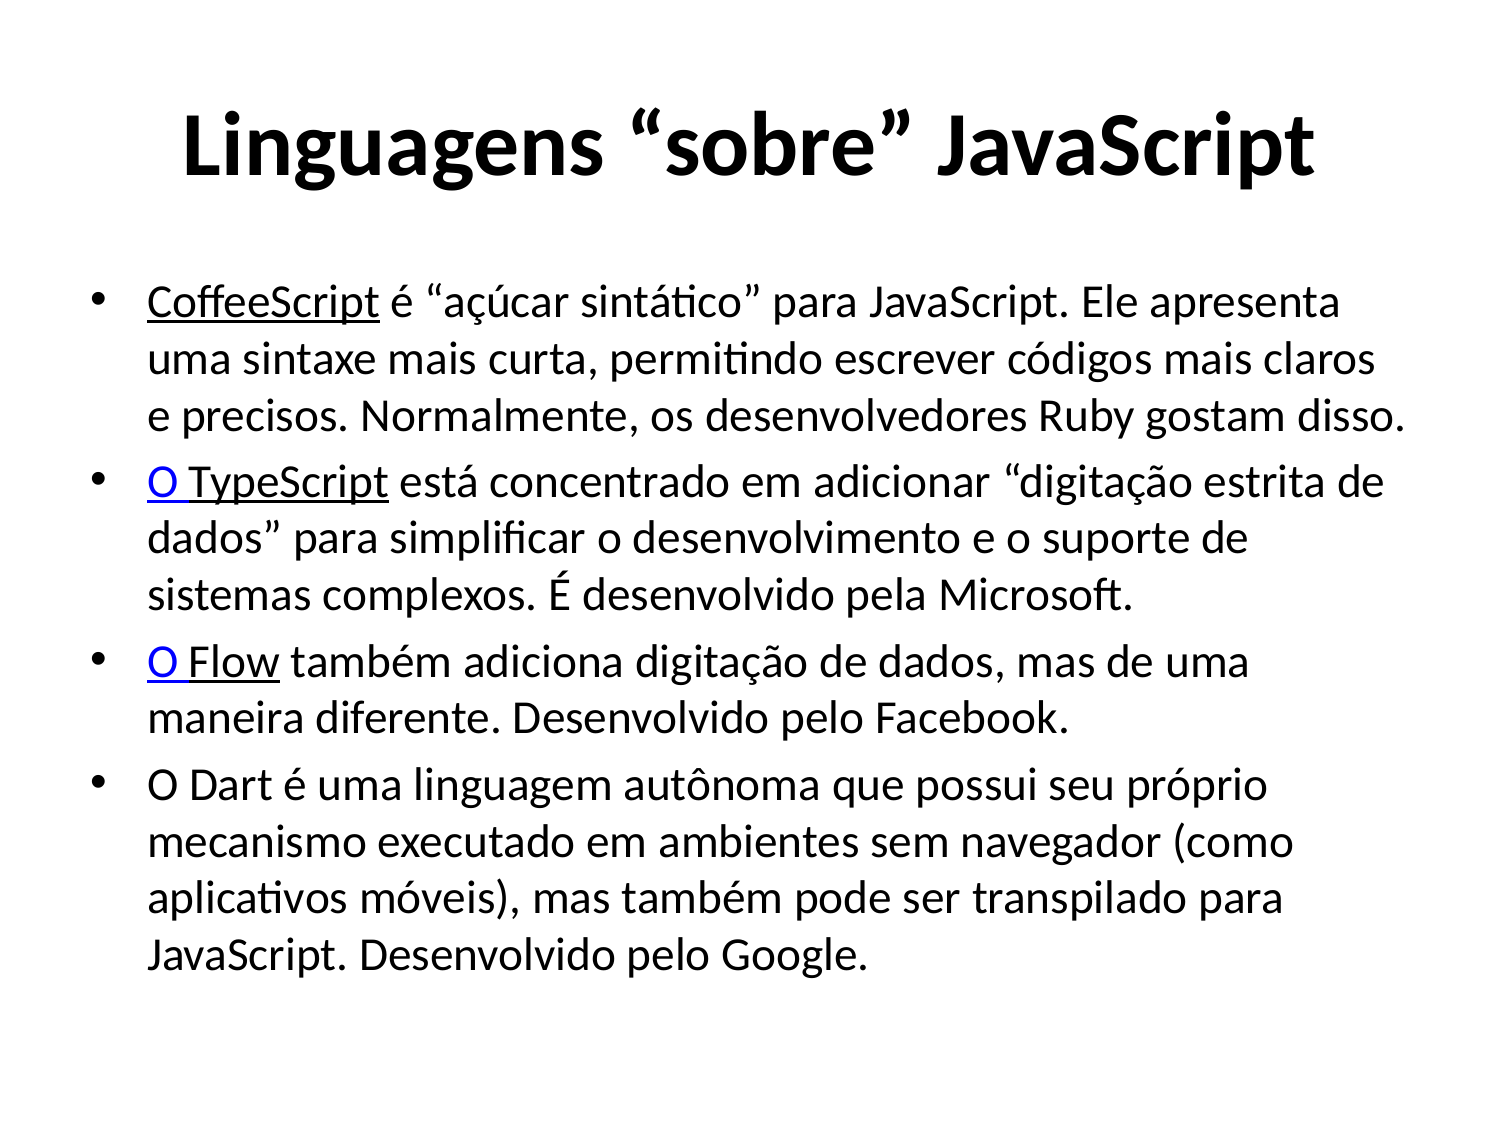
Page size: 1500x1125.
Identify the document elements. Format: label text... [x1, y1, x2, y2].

list CoffeeScript é “açúcar sintático” para JavaScript. Ele apresenta uma sintaxe mais curta, permitindo escrever códigos mais claros e precisos. Normalmente, os desenvolvedores Ruby gostam disso. O TypeScript está concentrado em adicionar “digitação estrita de dados” para simplificar o desenvolvimento e o suporte de sistemas complexos. É desenvolvido pela Microsoft. O Flow também adiciona digitação de dados, mas de uma maneira diferente. Desenvolvido pelo Facebook. O Dart é uma linguagem autônoma que possui seu próprio mecanismo executado em ambientes sem navegador (como aplicativos móveis), mas também pode ser transpilado para JavaScript. Desenvolvido pelo Google. [75, 262, 1425, 1005]
title Linguagens “sobre” JavaScript [75, 45, 1425, 233]
